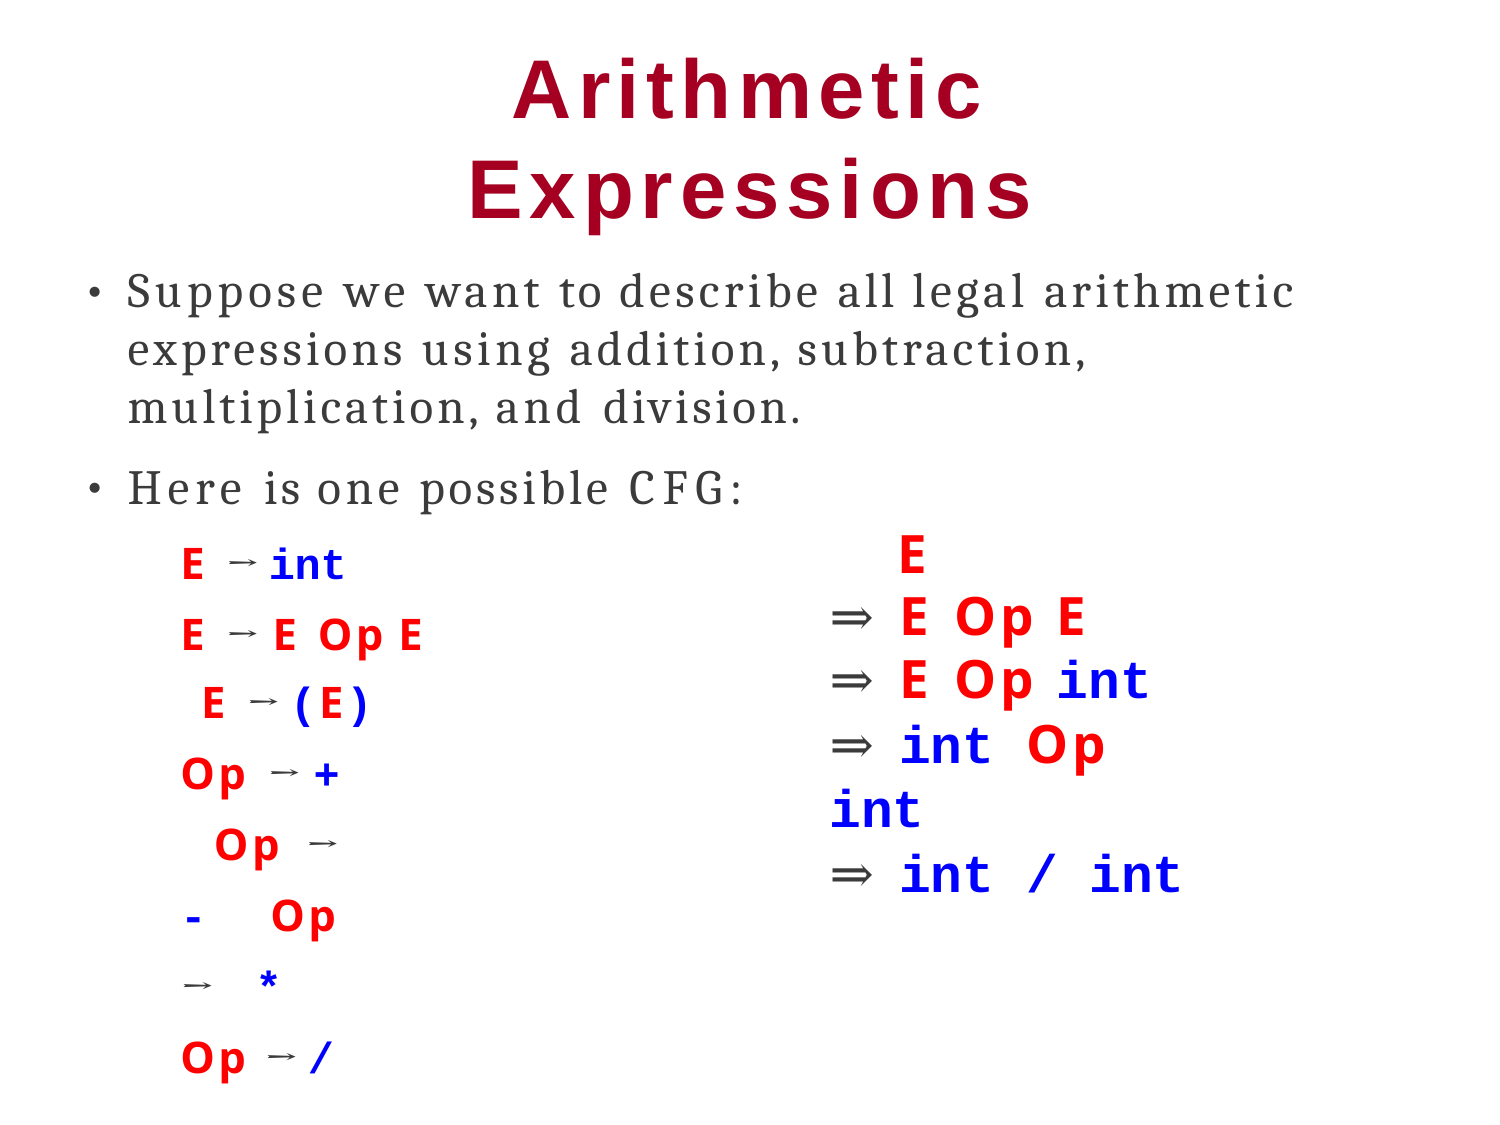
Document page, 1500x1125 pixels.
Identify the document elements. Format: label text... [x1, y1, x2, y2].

text_box Suppose we want to describe all legal arithmetic expressions using addition, subtraction, multiplication, and division. Here is one possible CFG: [125, 258, 1360, 515]
title Arithmetic Expressions [256, 33, 1242, 236]
text_box E ⇒ E Op E ⇒ E Op int ⇒ int Op int ⇒ int / int [827, 519, 1207, 903]
text_box ● [86, 275, 108, 304]
text_box ● [86, 470, 108, 499]
text_box E → int E → E Op E E → (E) Op → + Op → - Op → * Op → / [178, 515, 442, 1082]
